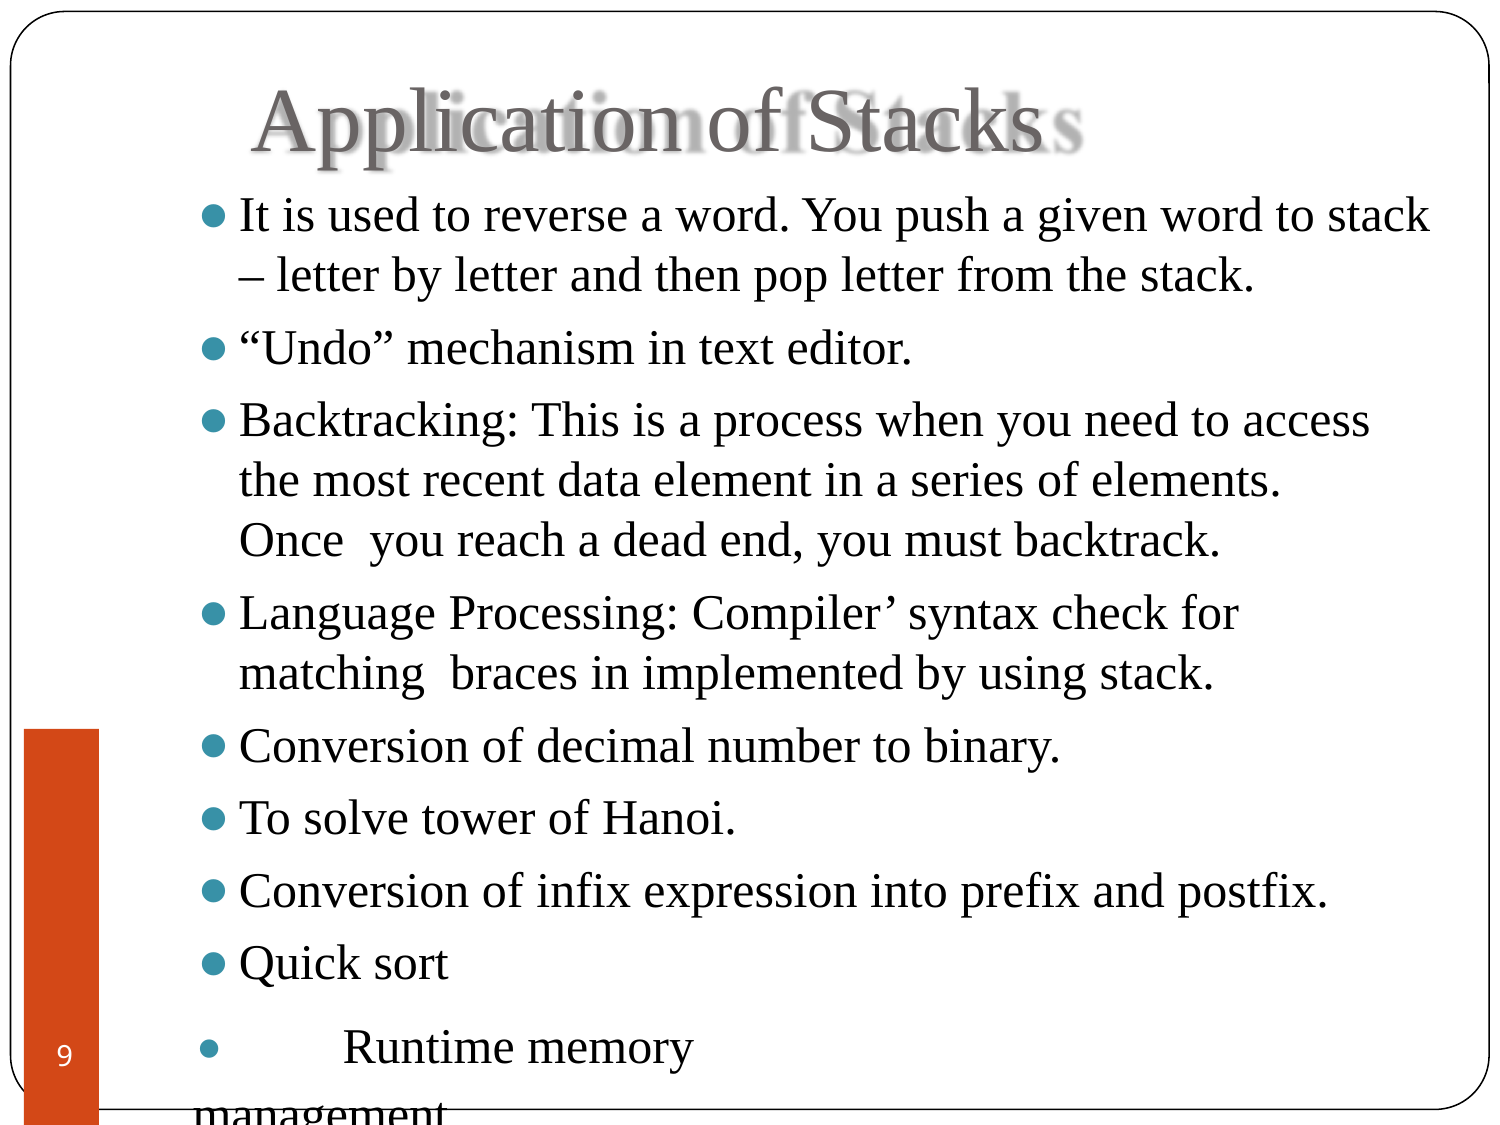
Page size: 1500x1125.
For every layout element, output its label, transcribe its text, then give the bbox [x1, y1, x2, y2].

text_box [188, 29, 1147, 236]
title Application of Stacks [248, 0, 1088, 170]
text_box ⚫ Runtime memory management. [190, 1005, 872, 1125]
footer Prof. K. Ad [150, 722, 800, 1125]
text_box It is used to reverse a word. You push a given word to stack – letter by letter and then pop letter from the stack. “Undo” mechanism in text editor. Backtracking: This is a process when you need to access the most recent data element in a series of elements. Once you reach a dead end, you must backtrack. Language Processing: Compiler’ syntax check for matching braces in implemented by using stack. Conversion of decimal number to binary. To solve tower of Hanoi. Conversion of infix expression into prefix and postfix. Quick sort [190, 179, 1438, 990]
slide_number ‹#› [23, 728, 99, 1125]
